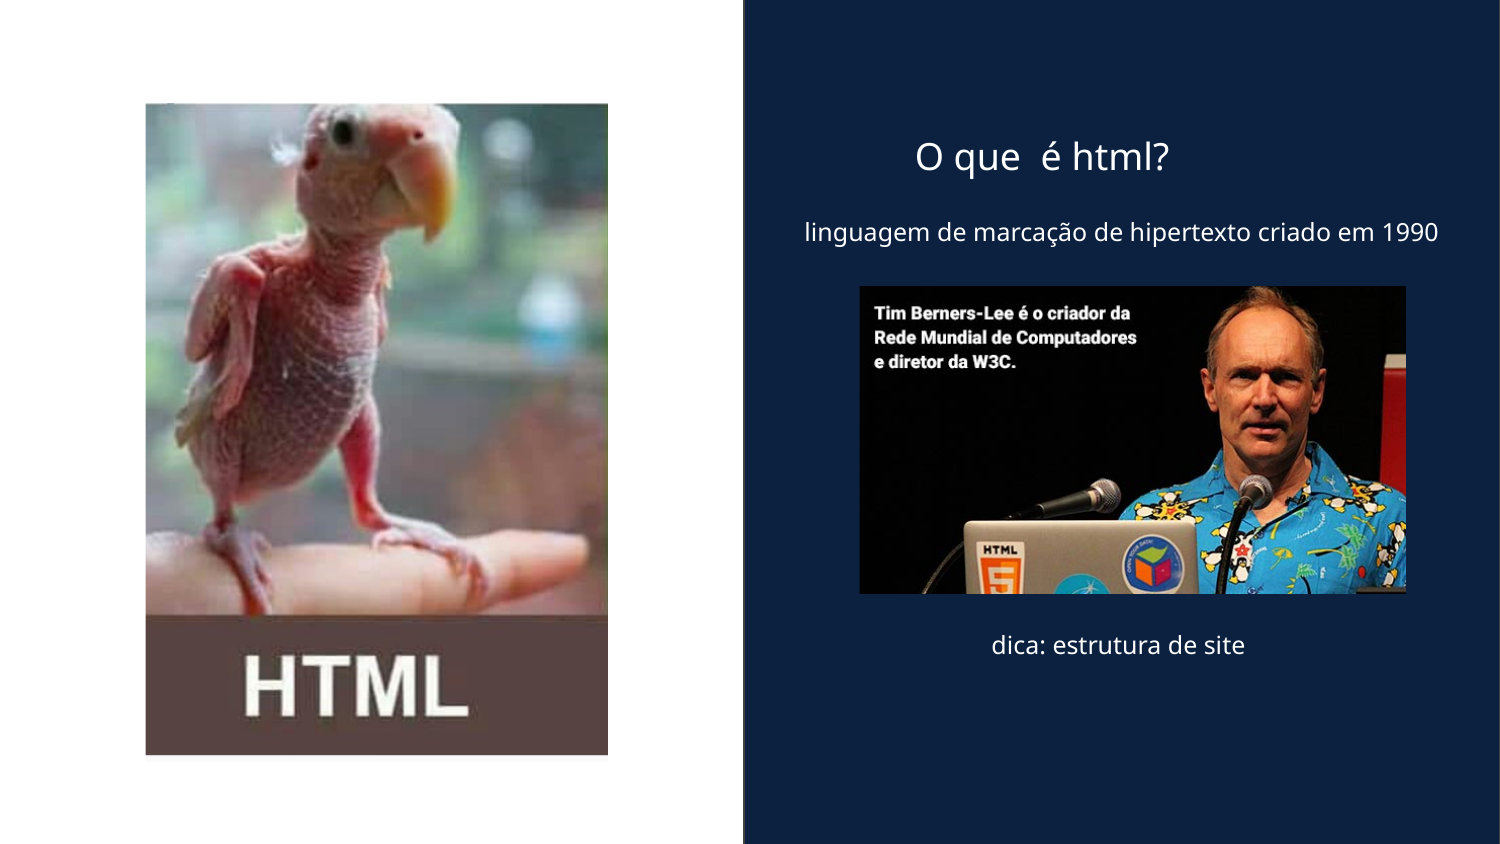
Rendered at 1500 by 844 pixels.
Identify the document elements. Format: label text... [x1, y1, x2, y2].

picture [859, 286, 1407, 594]
text_box O que é html? linguagem de marcação de hipertexto criado em 1990 dica: estrutura de site [743, 0, 1500, 844]
picture [145, 103, 609, 762]
